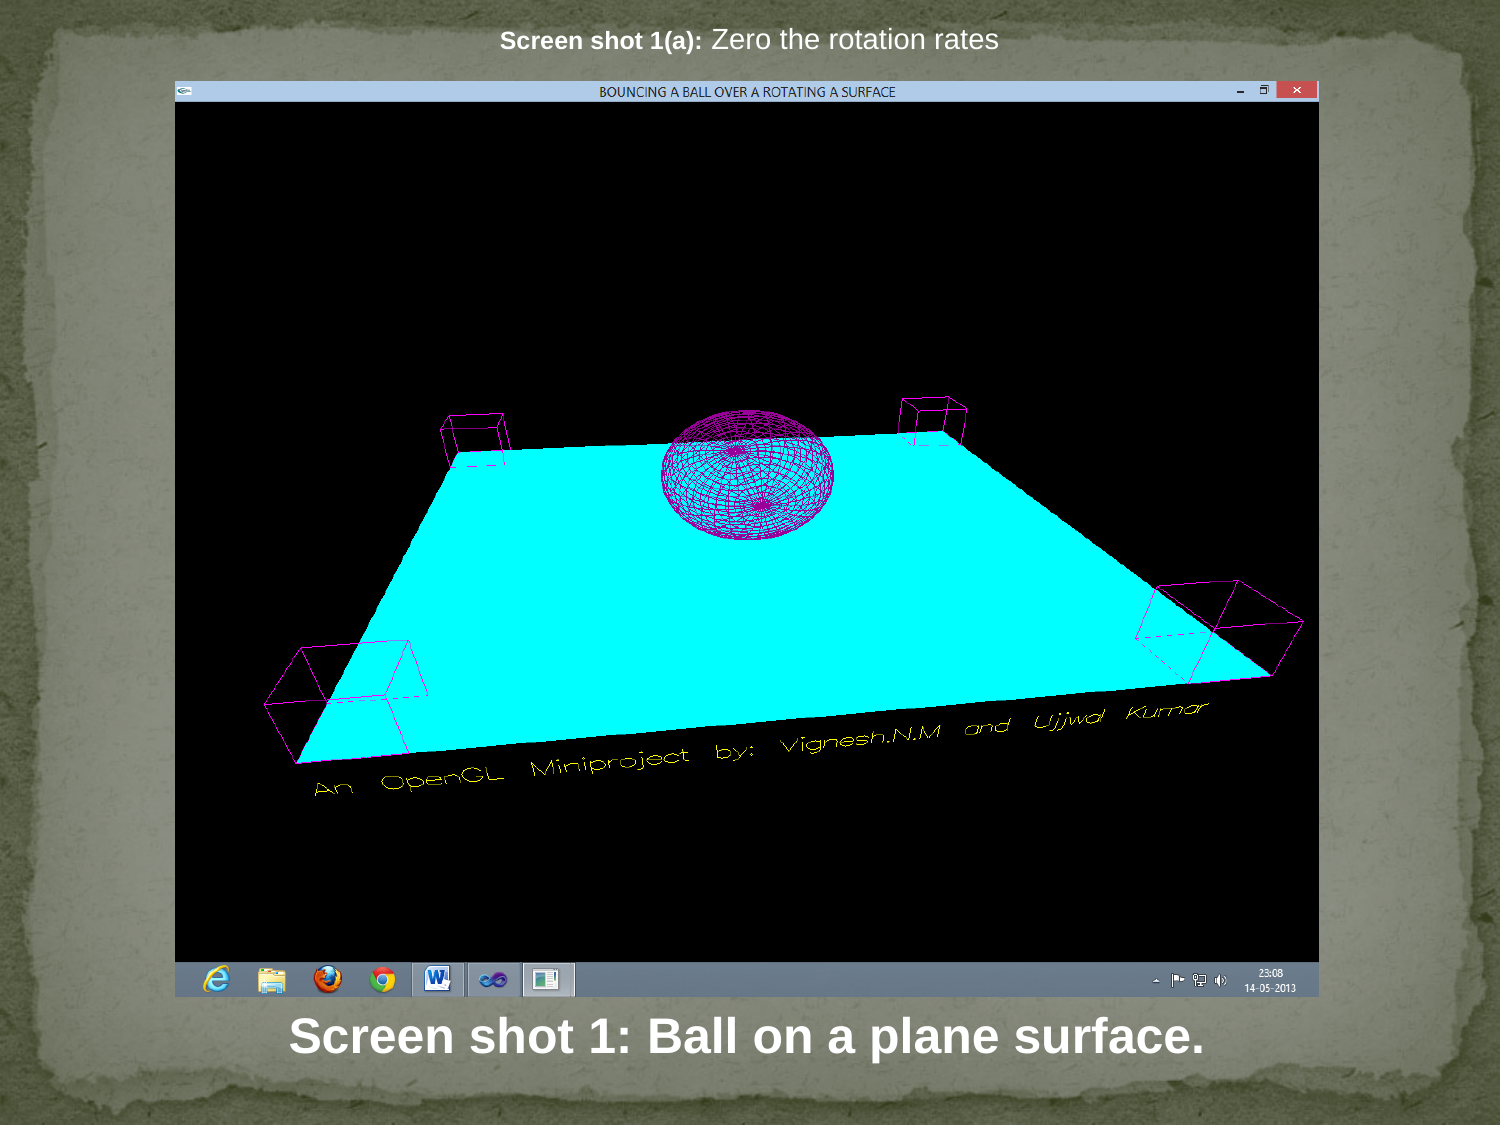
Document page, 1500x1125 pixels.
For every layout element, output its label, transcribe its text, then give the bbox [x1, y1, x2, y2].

text_box Screen shot 1: Ball on a plane surface. [273, 1006, 1222, 1072]
text_box Screen shot 1(a): Zero the rotation rates [484, 12, 1016, 63]
picture [175, 81, 1319, 997]
